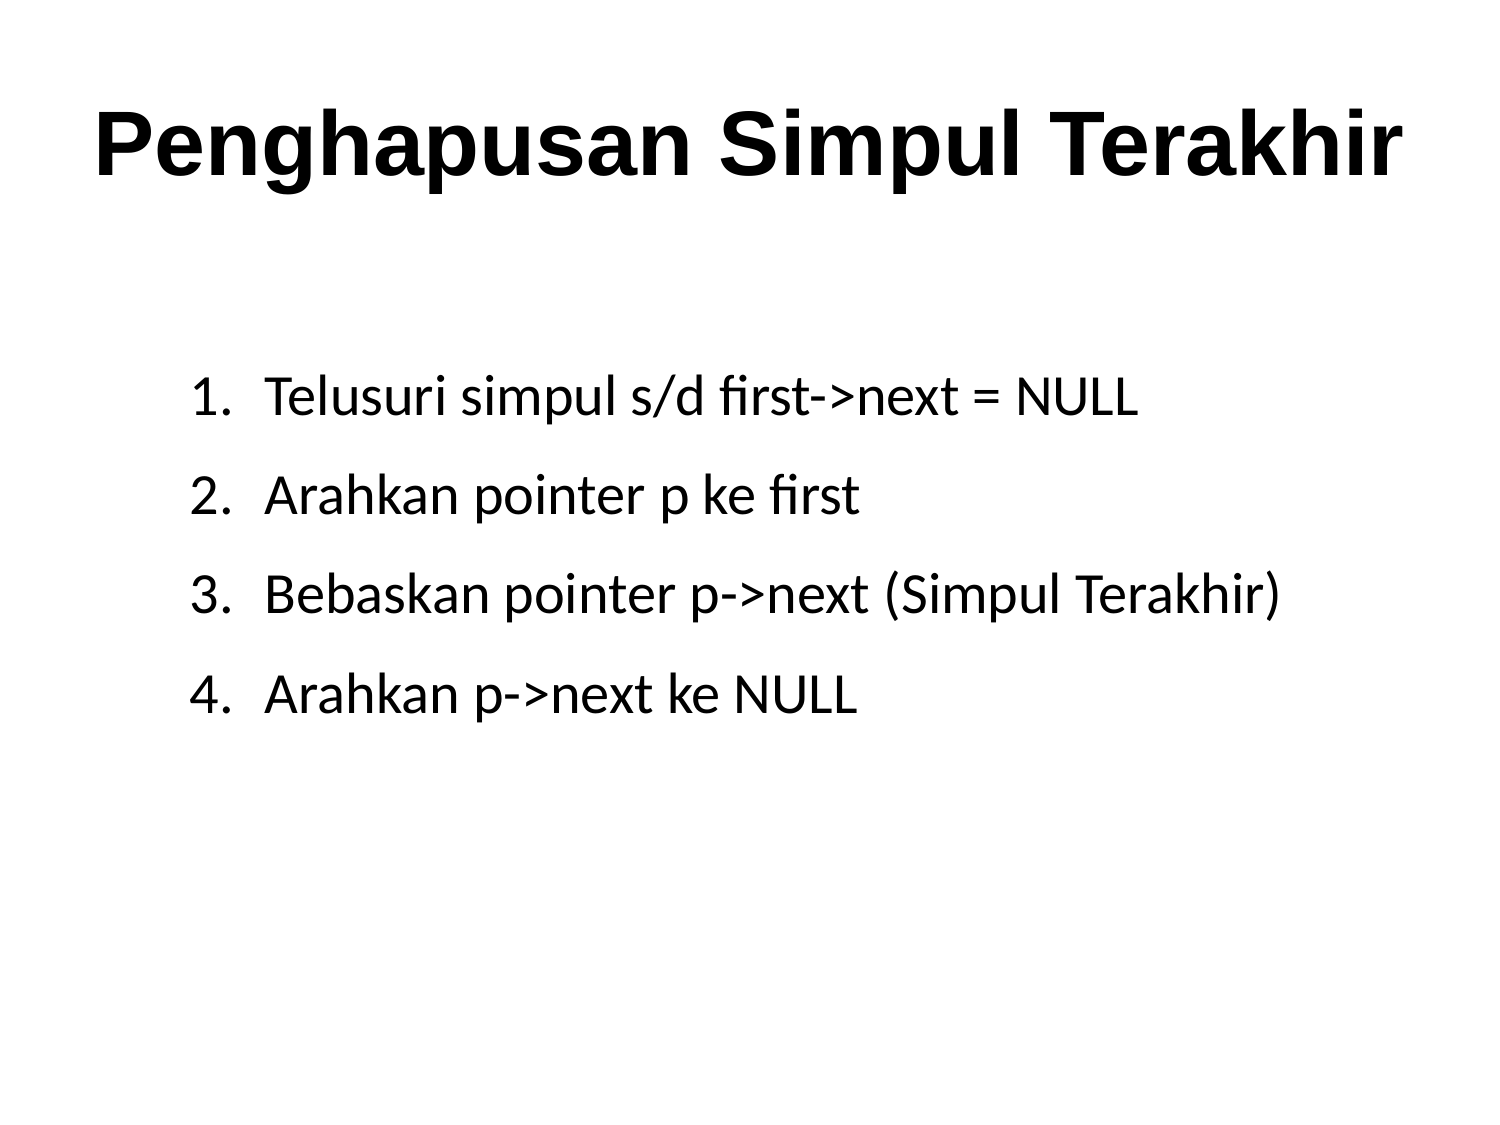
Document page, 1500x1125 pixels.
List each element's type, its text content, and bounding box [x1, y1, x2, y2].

text_box Telusuri simpul s/d first->next = NULL Arahkan pointer p ke first Bebaskan pointer p->next (Simpul Terakhir) Arahkan p->next ke NULL [174, 349, 1325, 733]
title Penghapusan Simpul Terakhir [75, 45, 1425, 233]
